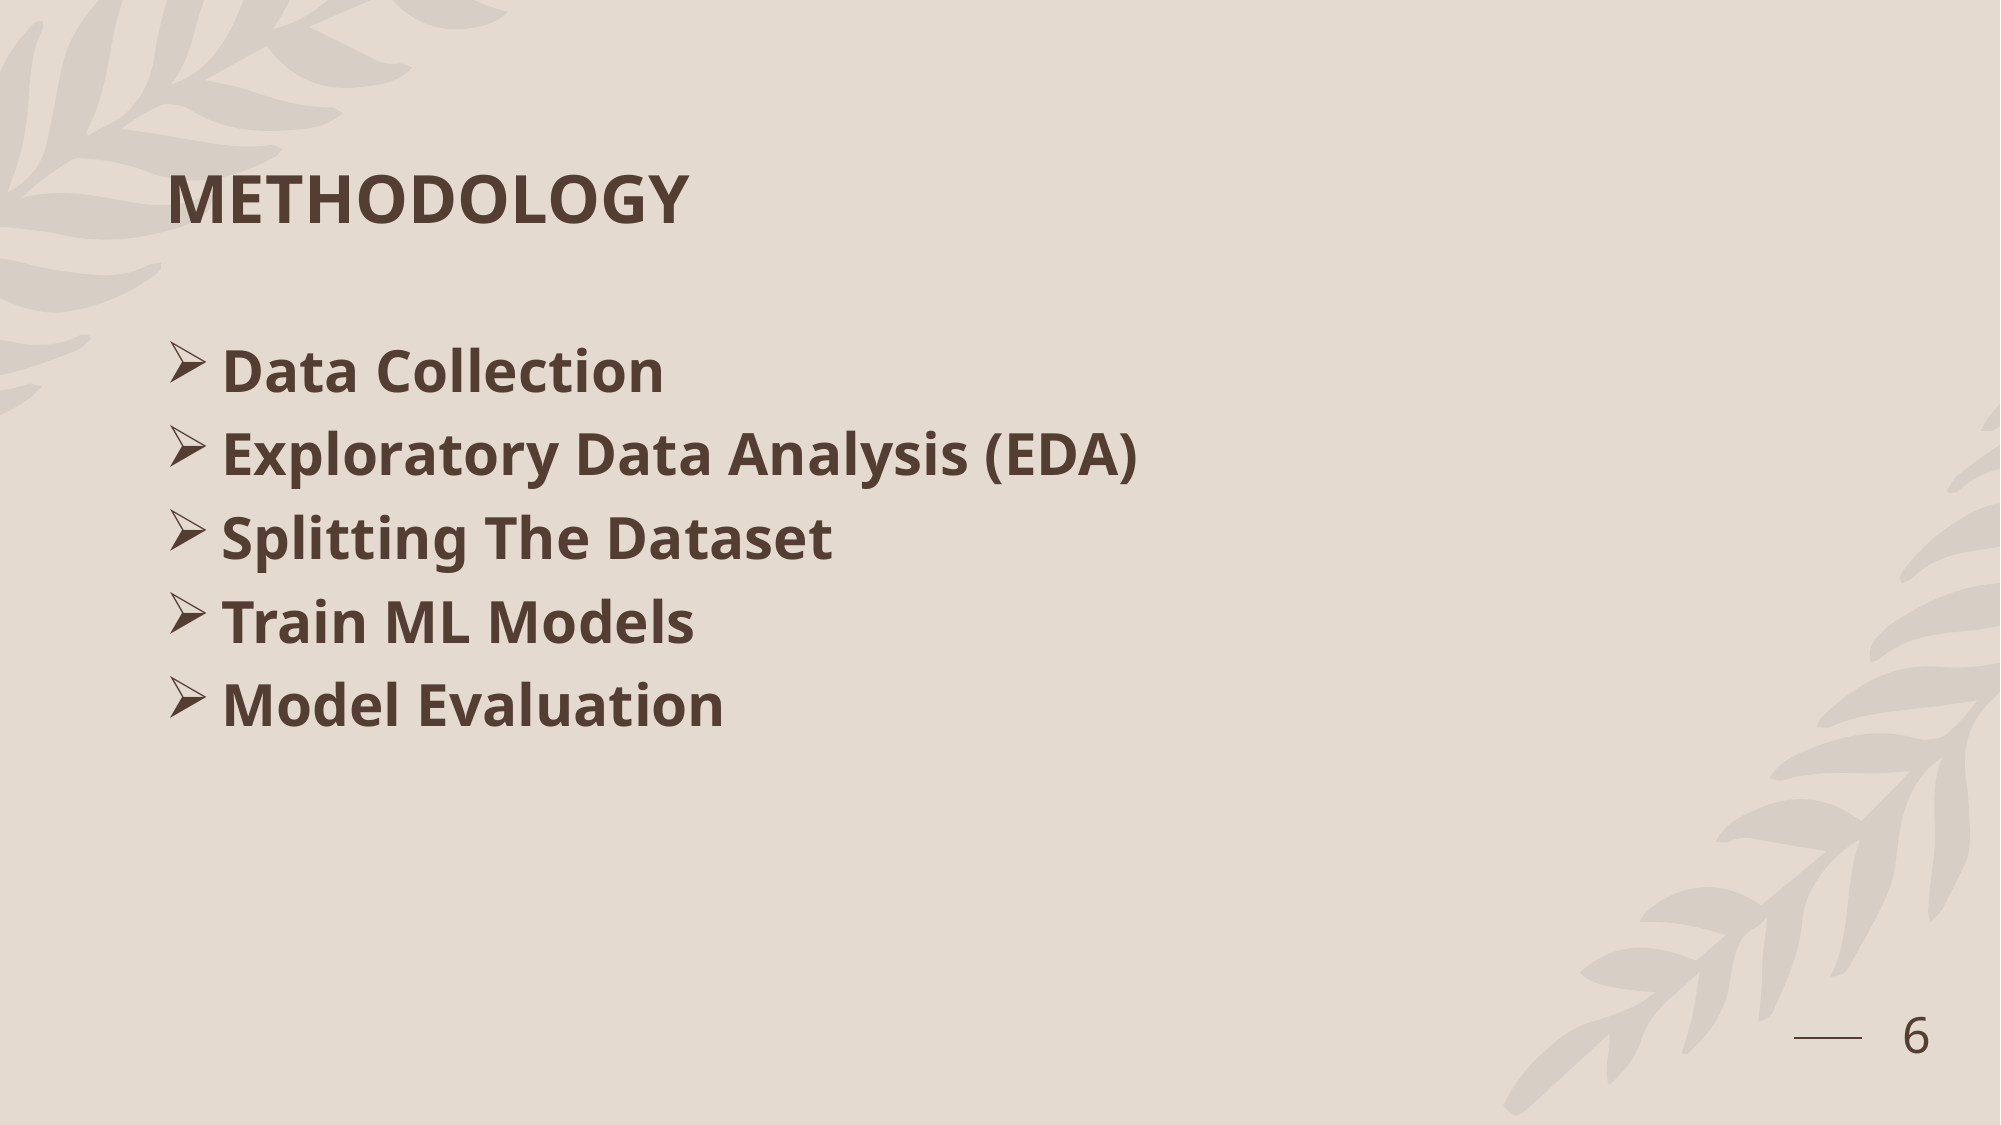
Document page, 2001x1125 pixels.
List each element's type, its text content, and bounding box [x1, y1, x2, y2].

list Data Collection Exploratory Data Analysis (EDA) Splitting The Dataset Train ML Models Model Evaluation [150, 334, 1185, 966]
slide_number 6 [1862, 964, 1971, 1112]
title METHODOLOGY [150, 95, 1850, 246]
